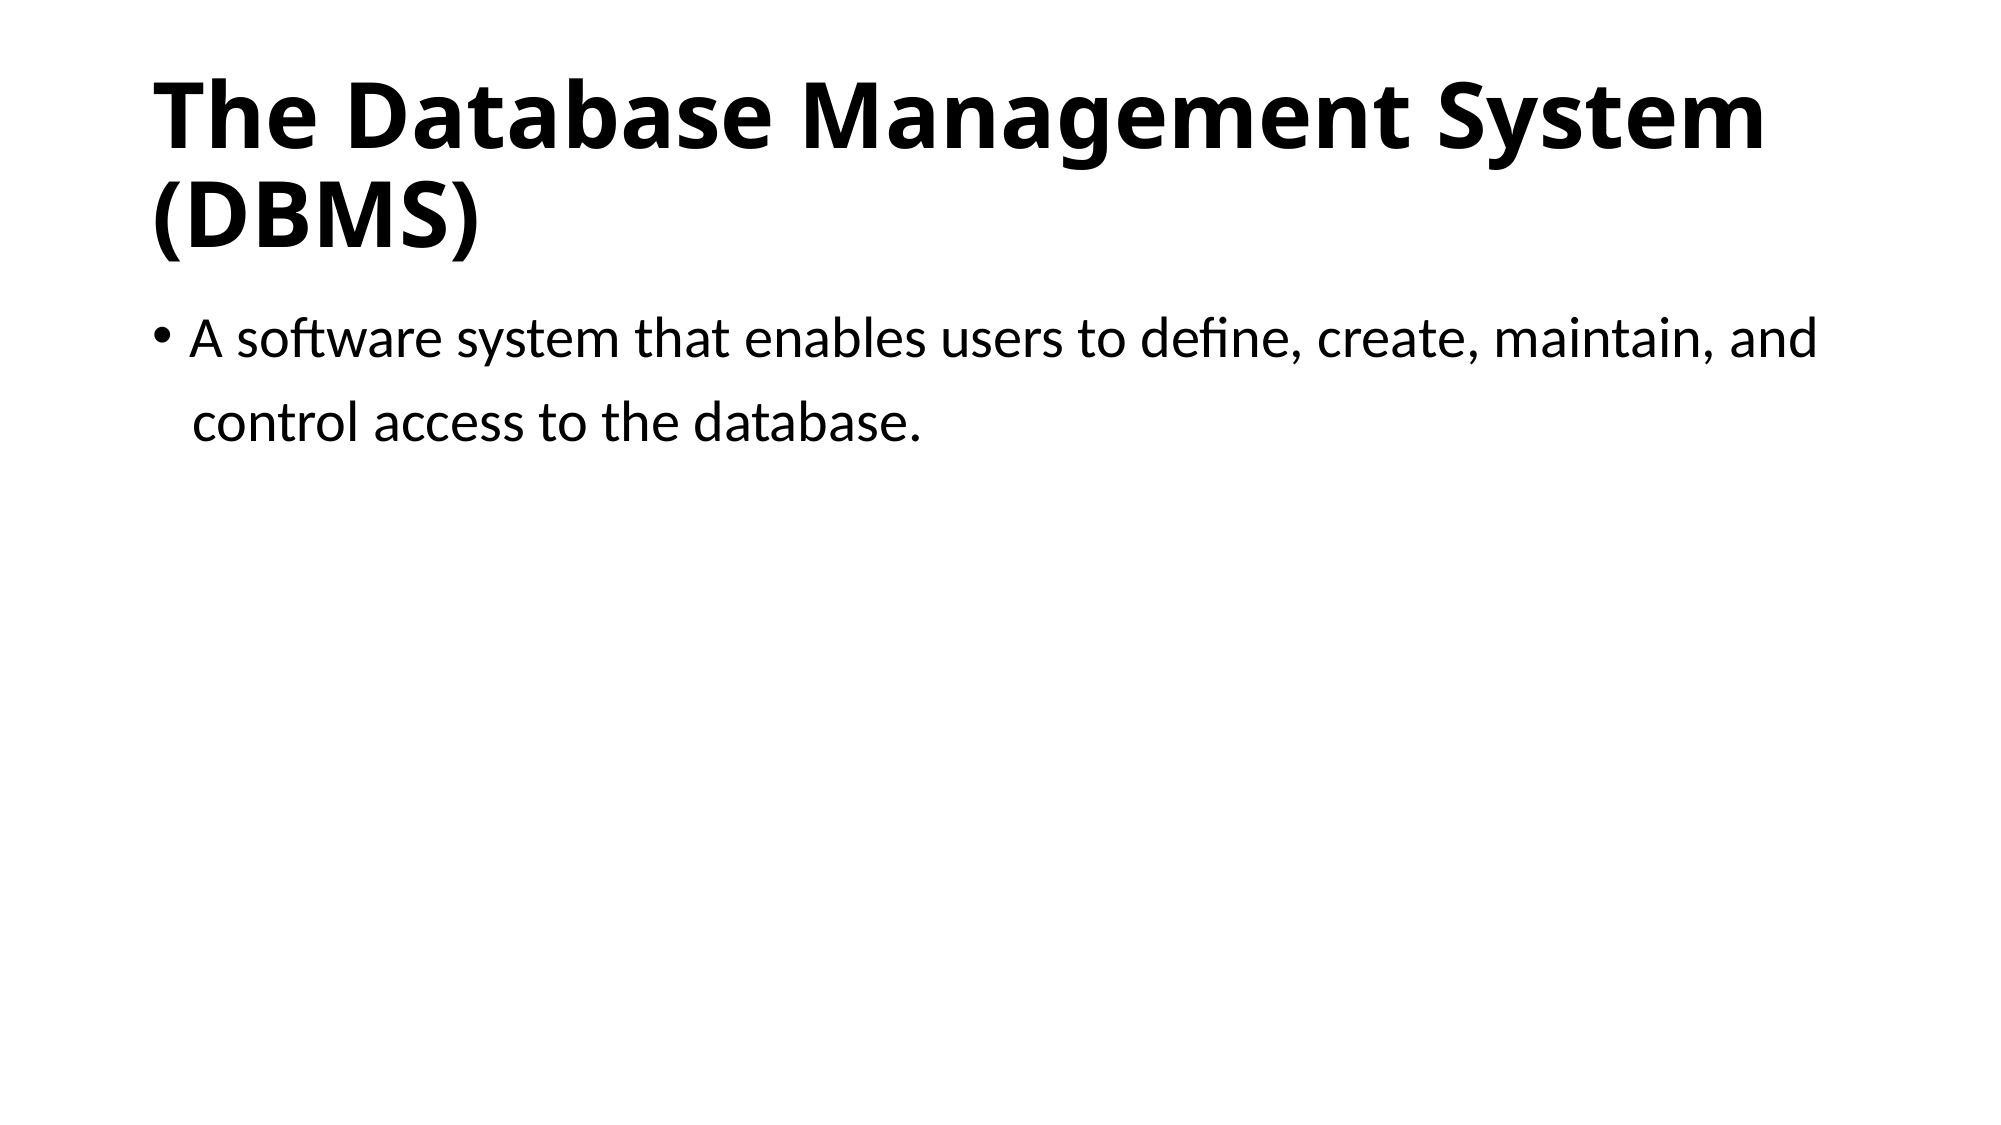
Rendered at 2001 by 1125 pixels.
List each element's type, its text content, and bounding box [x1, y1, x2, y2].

title The Database Management System (DBMS) [137, 59, 1863, 278]
list A software system that enables users to define, create, maintain, and control access to the database. [137, 299, 1863, 1014]
